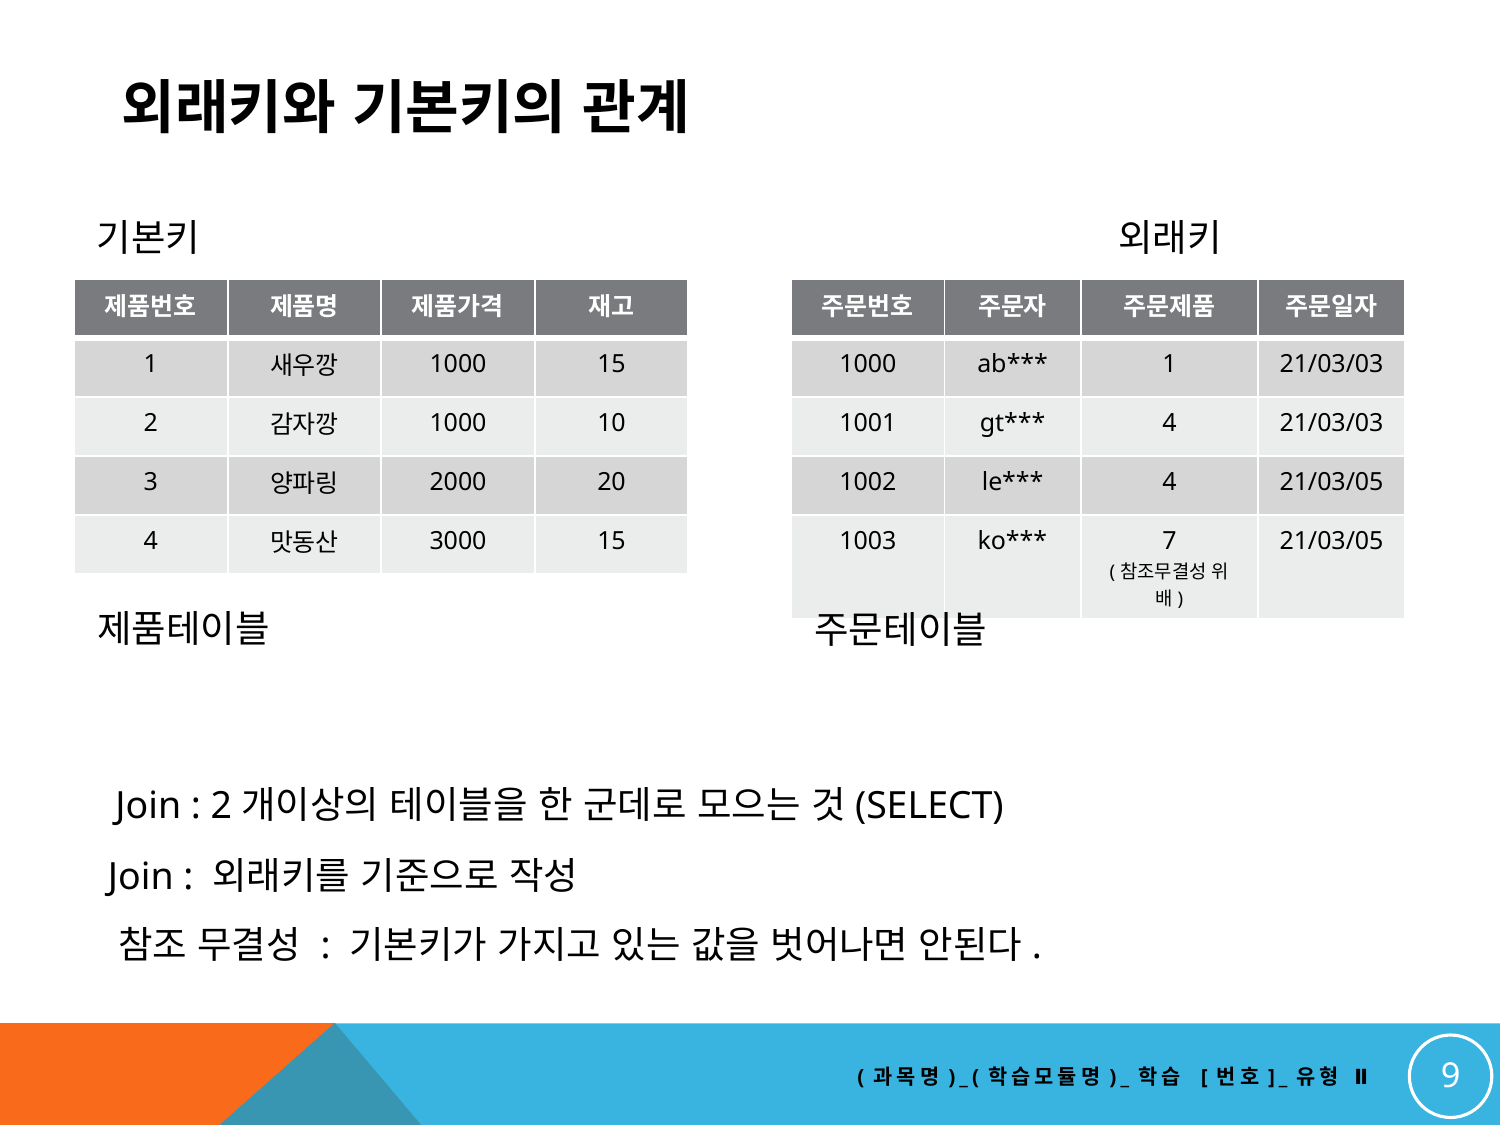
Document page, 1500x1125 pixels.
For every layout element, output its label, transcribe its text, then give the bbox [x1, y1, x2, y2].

table_cell 4 [75, 516, 227, 573]
table_cell 3000 [382, 516, 534, 573]
table_cell 21/03/03 [1259, 398, 1404, 455]
table_cell 양파링 [229, 457, 380, 514]
footer (과목명)_(학습모듈명)_학습 [번호]_유형 Ⅱ [608, 1053, 1384, 1099]
table_cell 1000 [382, 398, 534, 455]
text_box Join : 2개이상의 테이블을 한 군데로 모으는 것(SELECT) [100, 773, 1019, 834]
table_cell 10 [536, 398, 687, 455]
text_box 주문테이블 [799, 599, 1002, 659]
table_cell 20 [536, 457, 687, 514]
slide_number 9 [1407, 1033, 1494, 1120]
table_cell 2 [75, 398, 227, 455]
text_box 제품테이블 [82, 597, 286, 658]
table_cell 7 (참조무결성 위배) [1082, 516, 1257, 618]
text_box 기본키 [82, 206, 216, 267]
table_header 제품가격 [382, 280, 534, 335]
table_cell 21/03/05 [1259, 457, 1404, 514]
text_box Join : 외래키를 기준으로 작성 [93, 844, 594, 905]
table_cell 감자깡 [229, 398, 380, 455]
table_cell 15 [536, 341, 687, 396]
table_cell 1003 [792, 516, 944, 618]
table_cell 1002 [792, 457, 944, 514]
table_cell 21/03/05 [1259, 516, 1404, 618]
table_cell gt*** [945, 398, 1080, 455]
table_cell 4 [1082, 398, 1257, 455]
table_header 제품명 [229, 280, 380, 335]
table_cell 1 [1082, 341, 1257, 396]
table_cell ko*** [945, 516, 1080, 618]
table_header 주문번호 [792, 280, 944, 335]
table_cell 4 [1082, 457, 1257, 514]
table_cell 1 [75, 341, 227, 396]
table_header 주문일자 [1259, 280, 1404, 335]
table_cell 3 [75, 457, 227, 514]
table_cell 21/03/03 [1259, 341, 1404, 396]
table_header 주문자 [945, 280, 1080, 335]
table_cell 새우깡 [229, 341, 380, 396]
table_cell ab*** [945, 341, 1080, 396]
table_header 주문제품 [1082, 280, 1257, 335]
table_cell 1001 [792, 398, 944, 455]
table_cell 15 [536, 516, 687, 573]
table_cell 1000 [792, 341, 944, 396]
table_header 제품번호 [75, 280, 227, 335]
table_cell 1000 [382, 341, 534, 396]
text_box 참조 무결성 : 기본키가 가지고 있는 값을 벗어나면 안된다. [103, 913, 1057, 974]
table_header 재고 [536, 280, 687, 335]
text_box 외래키 [1103, 206, 1237, 267]
table_cell 맛동산 [229, 516, 380, 573]
table_cell le*** [945, 457, 1080, 514]
table_cell 2000 [382, 457, 534, 514]
title 외래키와 기본키의 관계 [106, 60, 1341, 150]
